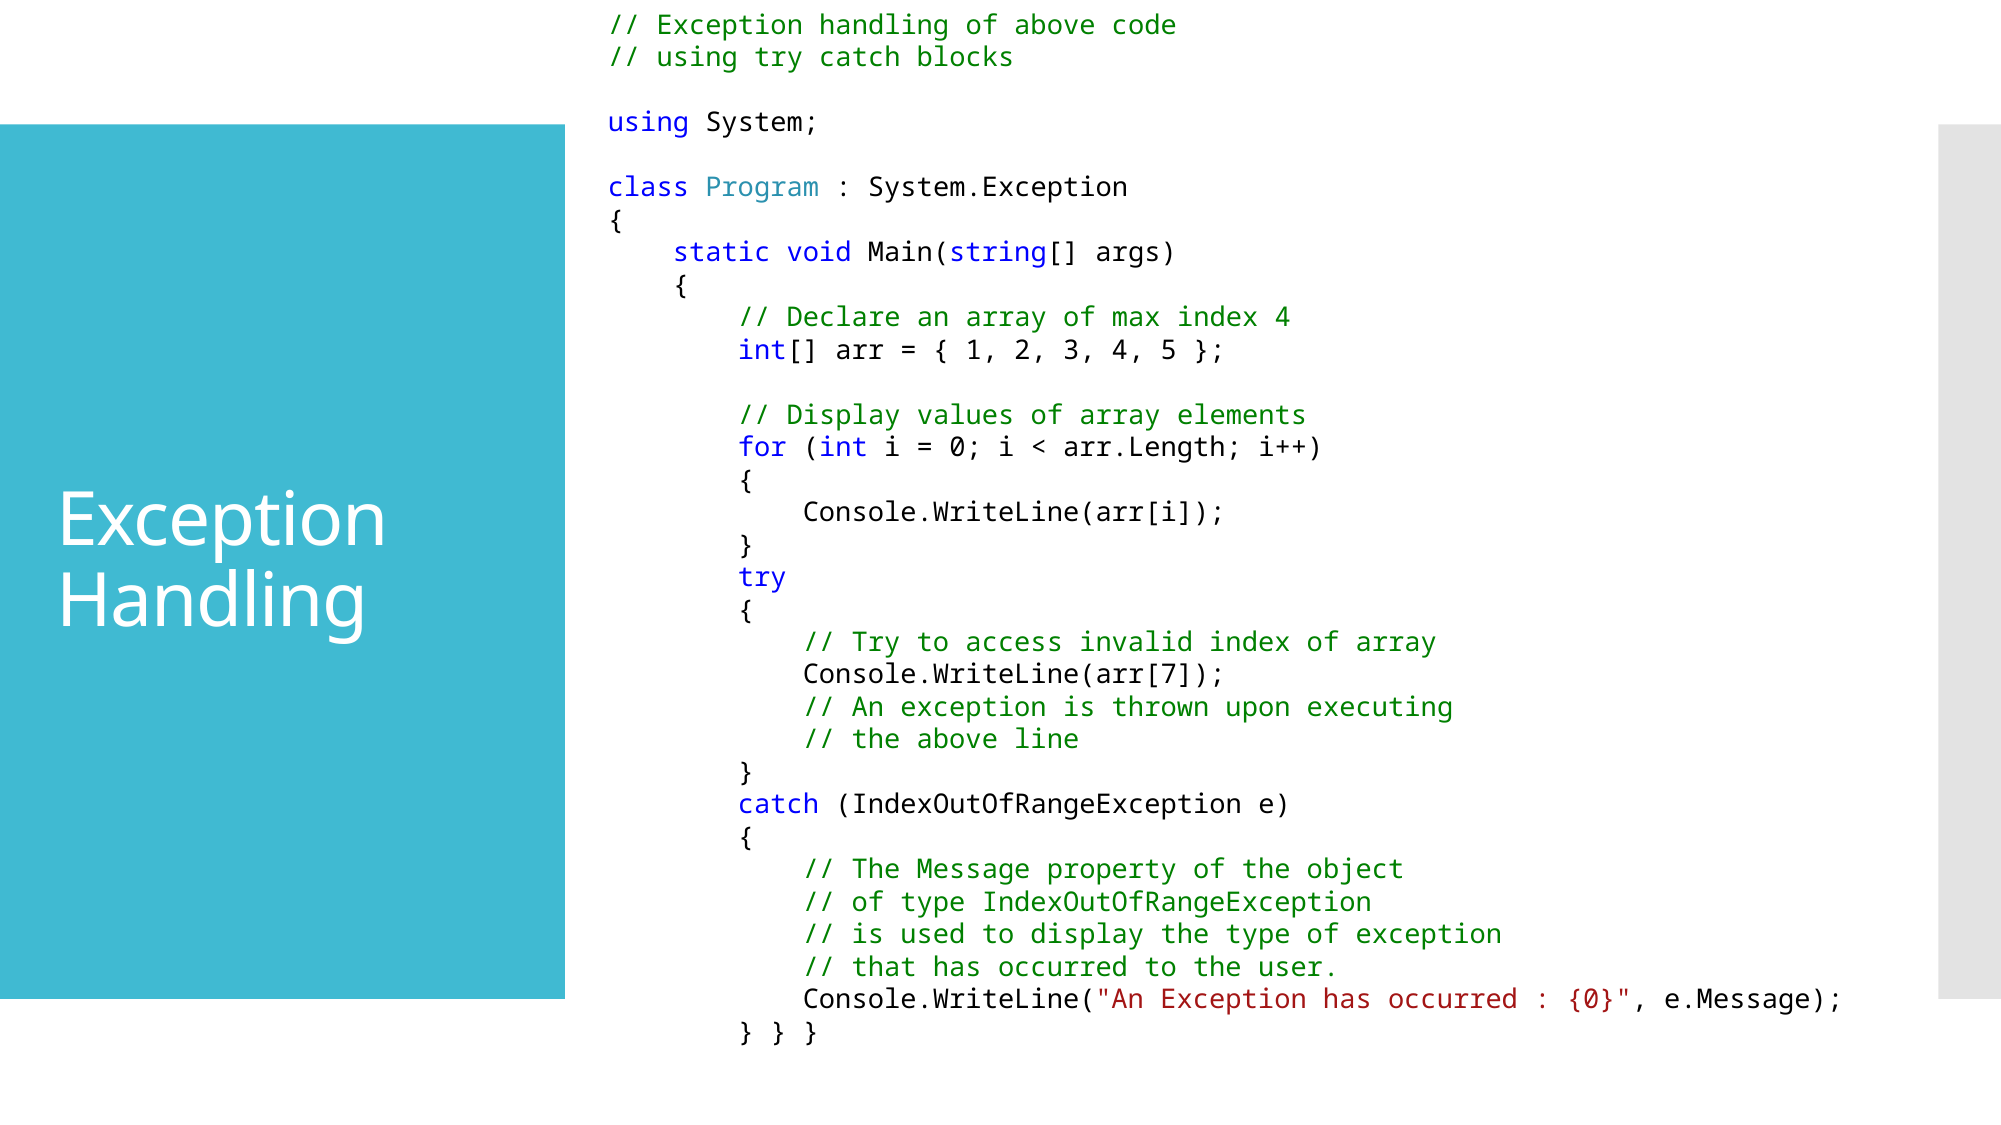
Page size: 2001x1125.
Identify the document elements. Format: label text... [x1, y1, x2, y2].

text_box // Exception handling of above code // using try catch blocks using System; class Program : System.Exception { static void Main(string[] args) { // Declare an array of max index 4 int[] arr = { 1, 2, 3, 4, 5 }; // Display values of array elements for (int i = 0; i < arr.Length; i++) { Console.WriteLine(arr[i]); } try { // Try to access invalid index of array Console.WriteLine(arr[7]); // An exception is thrown upon executing // the above line } catch (IndexOutOfRangeException e) { // The Message property of the object // of type IndexOutOfRangeException // is used to display the type of exception // that has occurred to the user. Console.WriteLine("An Exception has occurred : {0}", e.Message); } } } [593, 0, 2000, 1100]
title Exception Handling [41, 184, 525, 940]
